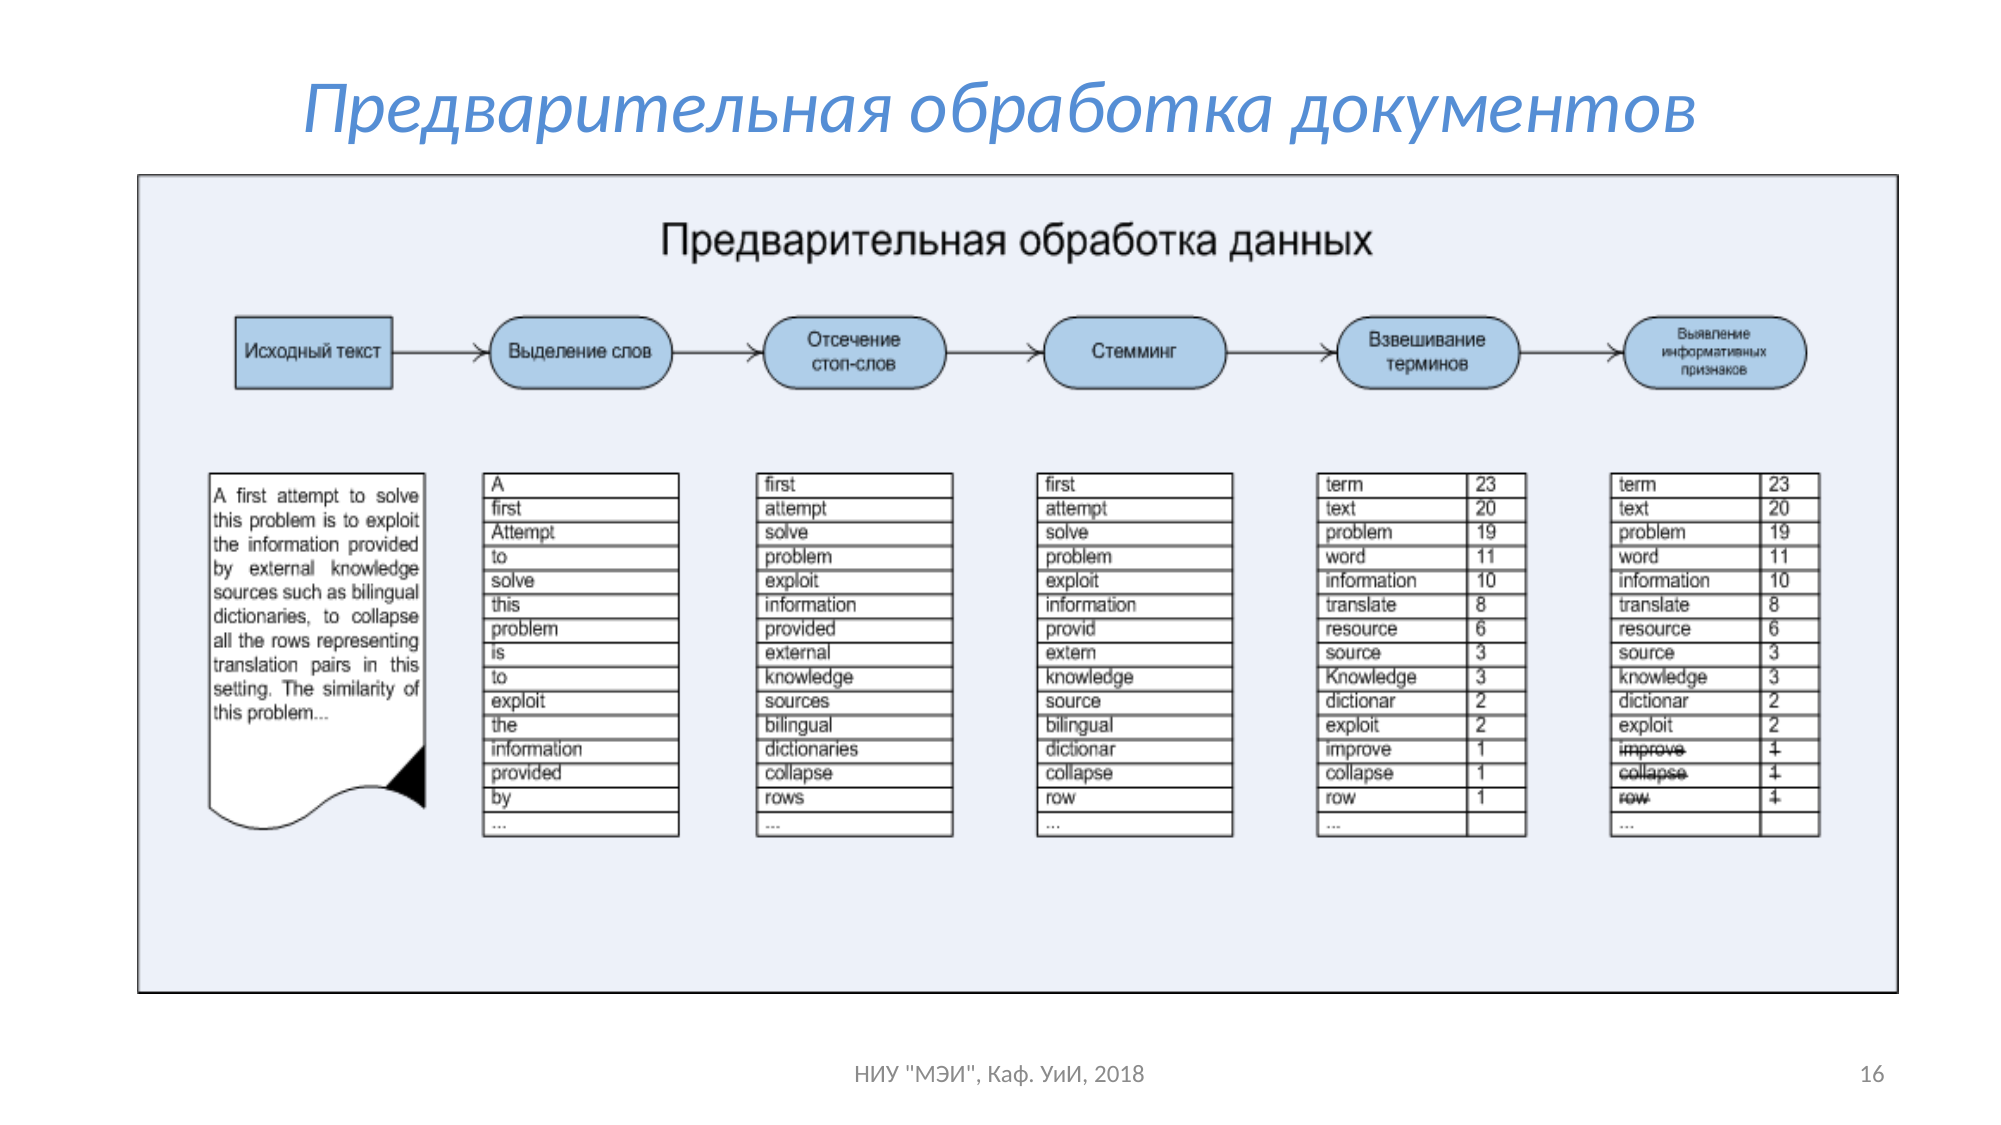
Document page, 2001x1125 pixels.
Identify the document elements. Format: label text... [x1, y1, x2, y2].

title Предварительная обработка документов [137, 59, 1863, 145]
slide_number 16 [1433, 1042, 1900, 1103]
footer НИУ "МЭИ", Каф. УиИ, 2018 [683, 1042, 1317, 1103]
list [137, 174, 1899, 994]
